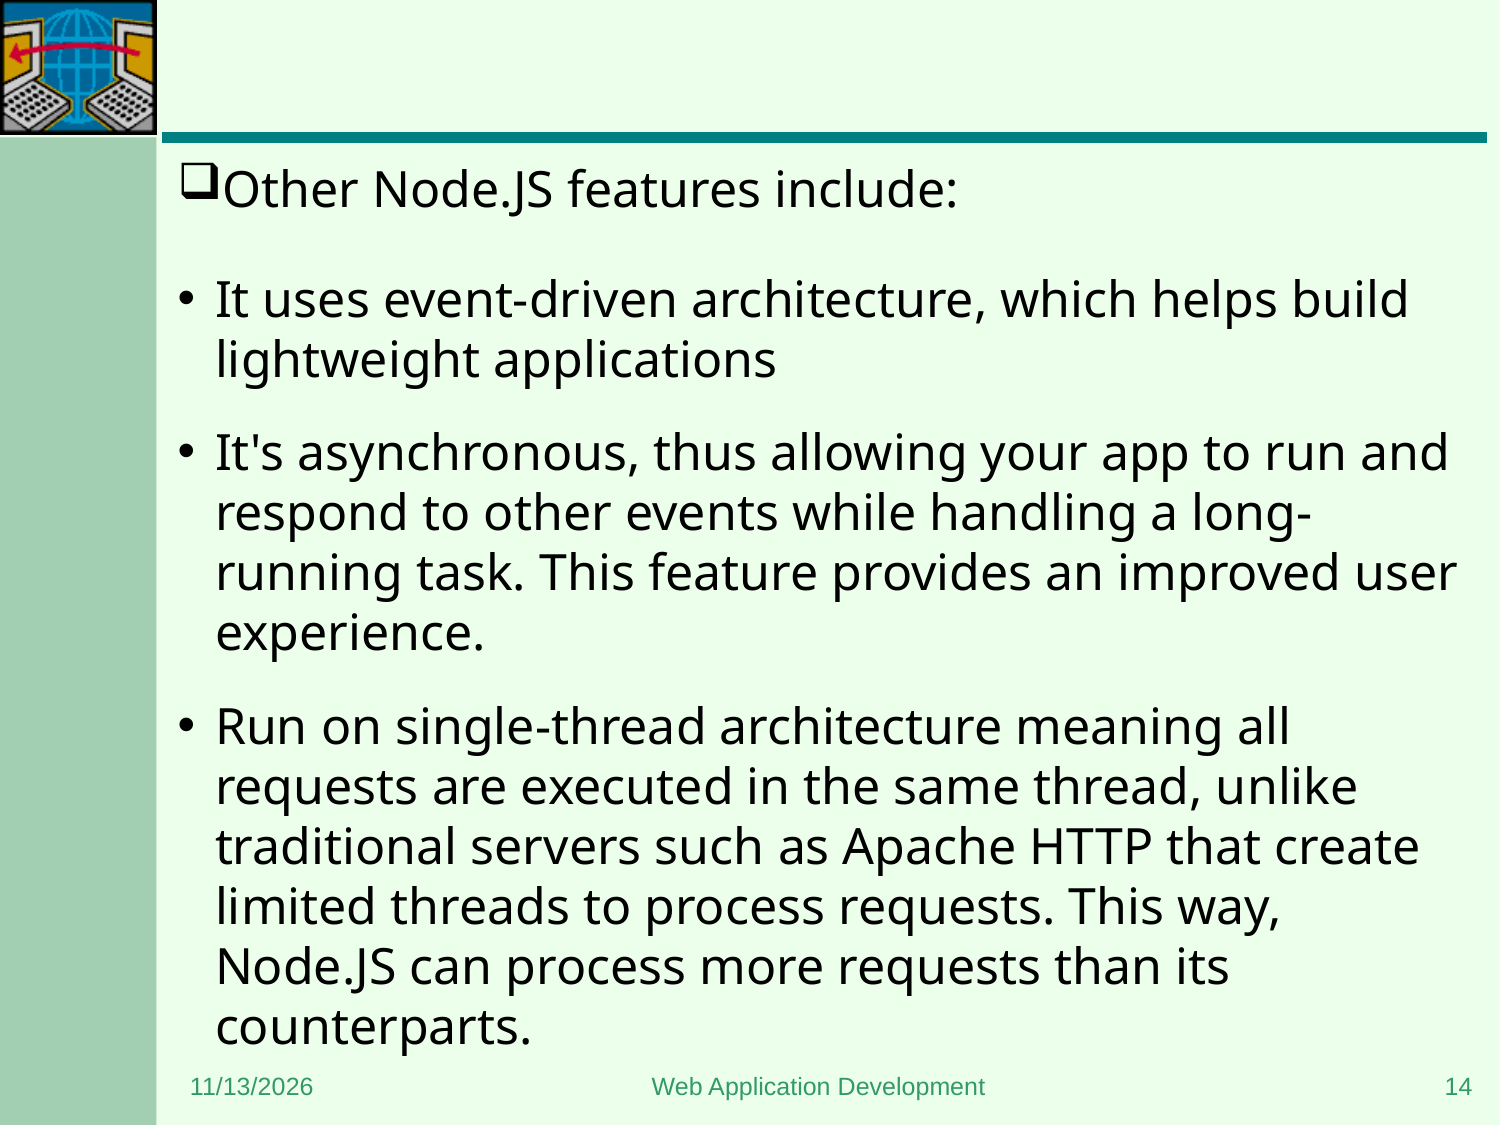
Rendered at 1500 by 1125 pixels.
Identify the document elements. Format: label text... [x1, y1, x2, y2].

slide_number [174, 1062, 351, 1113]
slide_number 14 [1349, 1062, 1488, 1113]
list Other Node.JS features include: It uses event-driven architecture, which helps build lightweight applications It's asynchronous, thus allowing your app to run and respond to other events while handling a long-running task. This feature provides an improved user experience. Run on single-thread architecture meaning all requests are executed in the same thread, unlike traditional servers such as Apache HTTP that create limited threads to process requests. This way, Node.JS can process more requests than its counterparts. [162, 149, 1488, 1050]
footer Web Application Development [612, 1062, 1026, 1113]
picture [0, 0, 157, 135]
